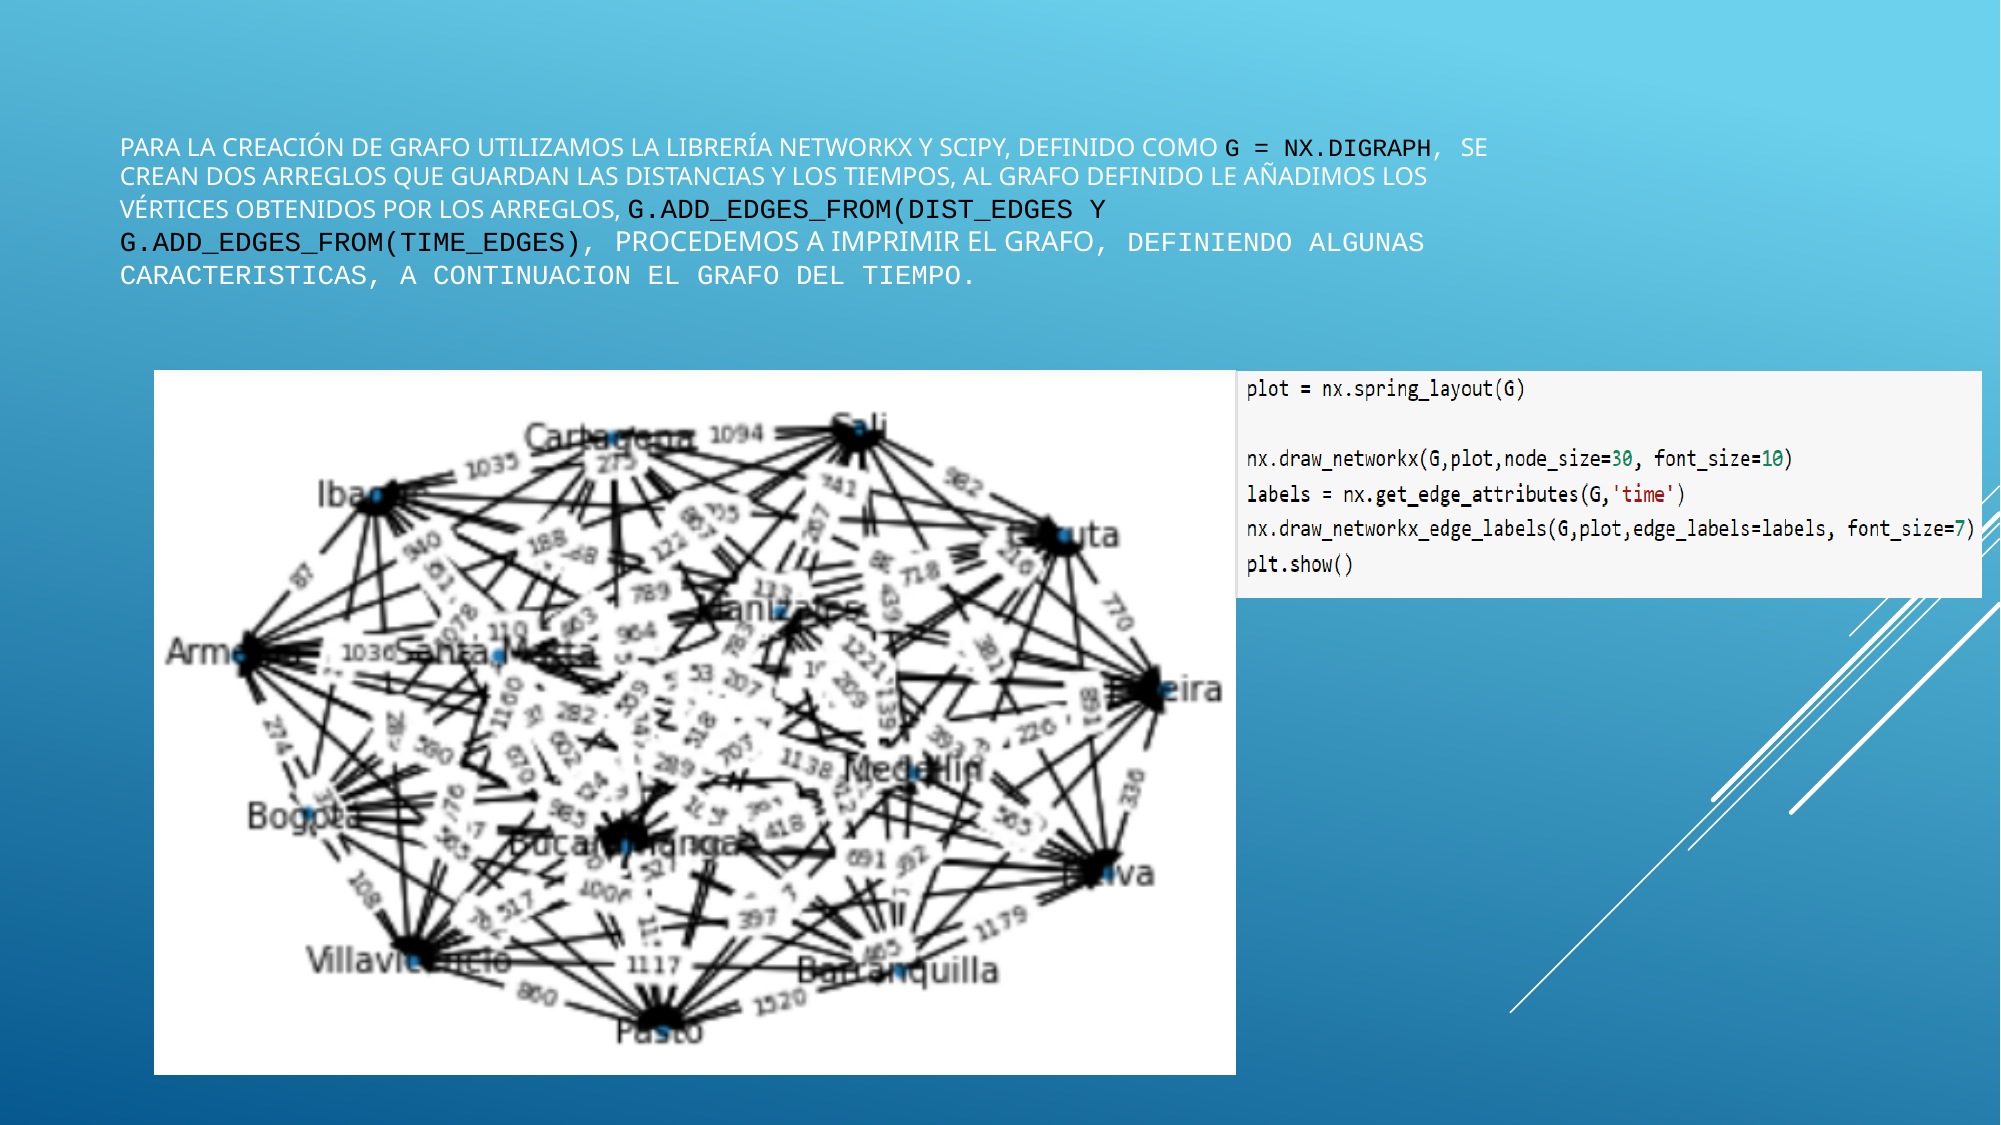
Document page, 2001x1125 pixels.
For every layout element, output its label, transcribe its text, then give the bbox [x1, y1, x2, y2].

picture [154, 370, 1982, 1075]
title Para la creación de grafo utilizamos la librería networkx y scipy, definido como G = nx.DiGraph, se crean dos arreglos que guardan las distancias y los tiempos, al grafo definido le añadimos los vértices obtenidos por los arreglos, G.add_edges_from(dist_edges y G.add_edges_from(time_edges), procedemos a Imprimir el grafo, definiendo algunas caracteristicas, a continuacion el grafo del tiempo. [104, 123, 1505, 371]
